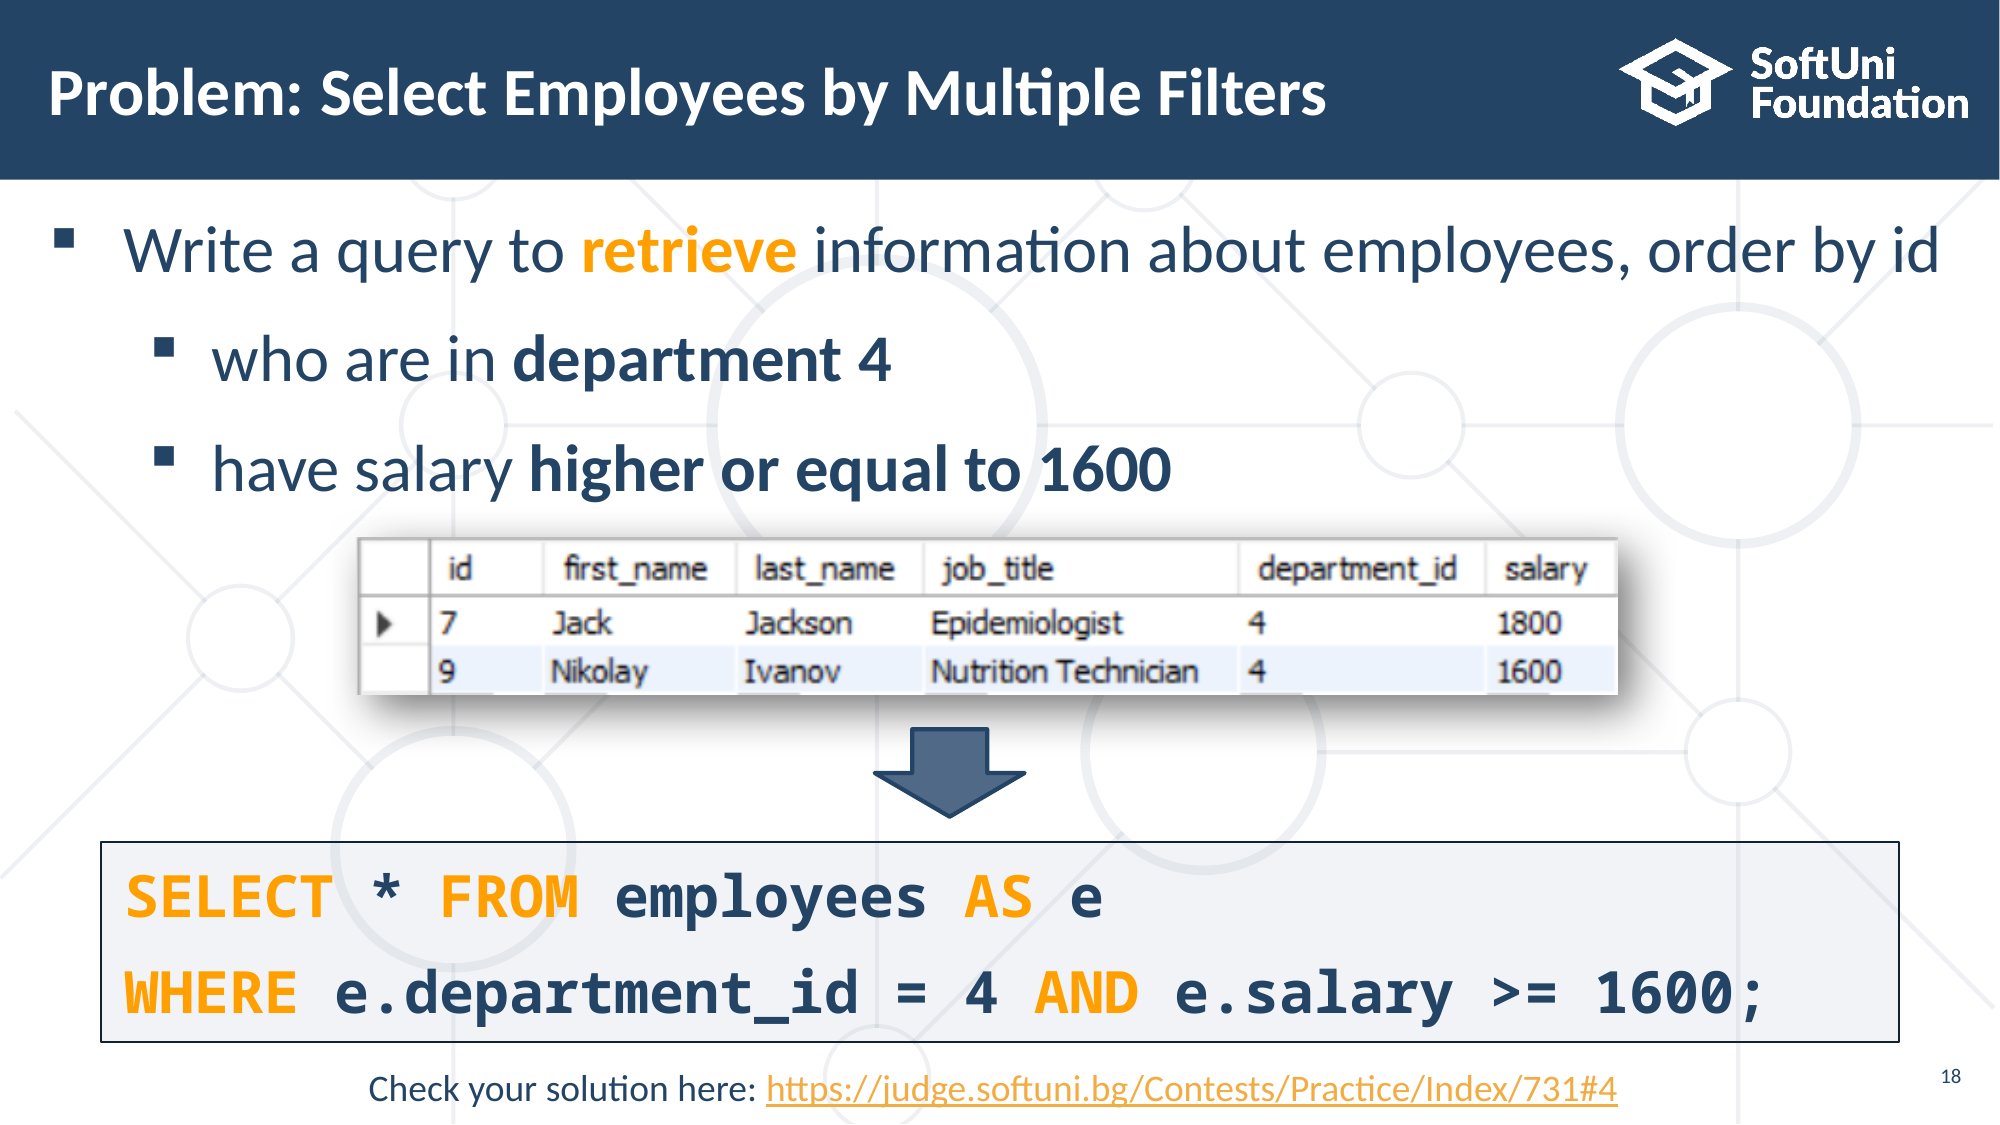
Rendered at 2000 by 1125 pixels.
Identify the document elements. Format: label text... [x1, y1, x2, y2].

title Problem: Select Employees by Multiple Filters [31, 16, 1591, 162]
list Write a query to retrieve information about employees, order by id who are in department 4 have salary higher or equal to 1600 [31, 196, 1970, 1050]
text_box [872, 727, 1027, 819]
picture [356, 536, 1619, 695]
slide_number 18 [1896, 1049, 1968, 1101]
picture [1618, 38, 1968, 126]
text_box SELECT * FROM employees AS e WHERE e.department_id = 4 AND e.salary >= 1600; [100, 841, 1899, 1043]
text_box Check your solution here: https://judge.softuni.bg/Contests/Practice/Index/731#4 [124, 1056, 1863, 1117]
